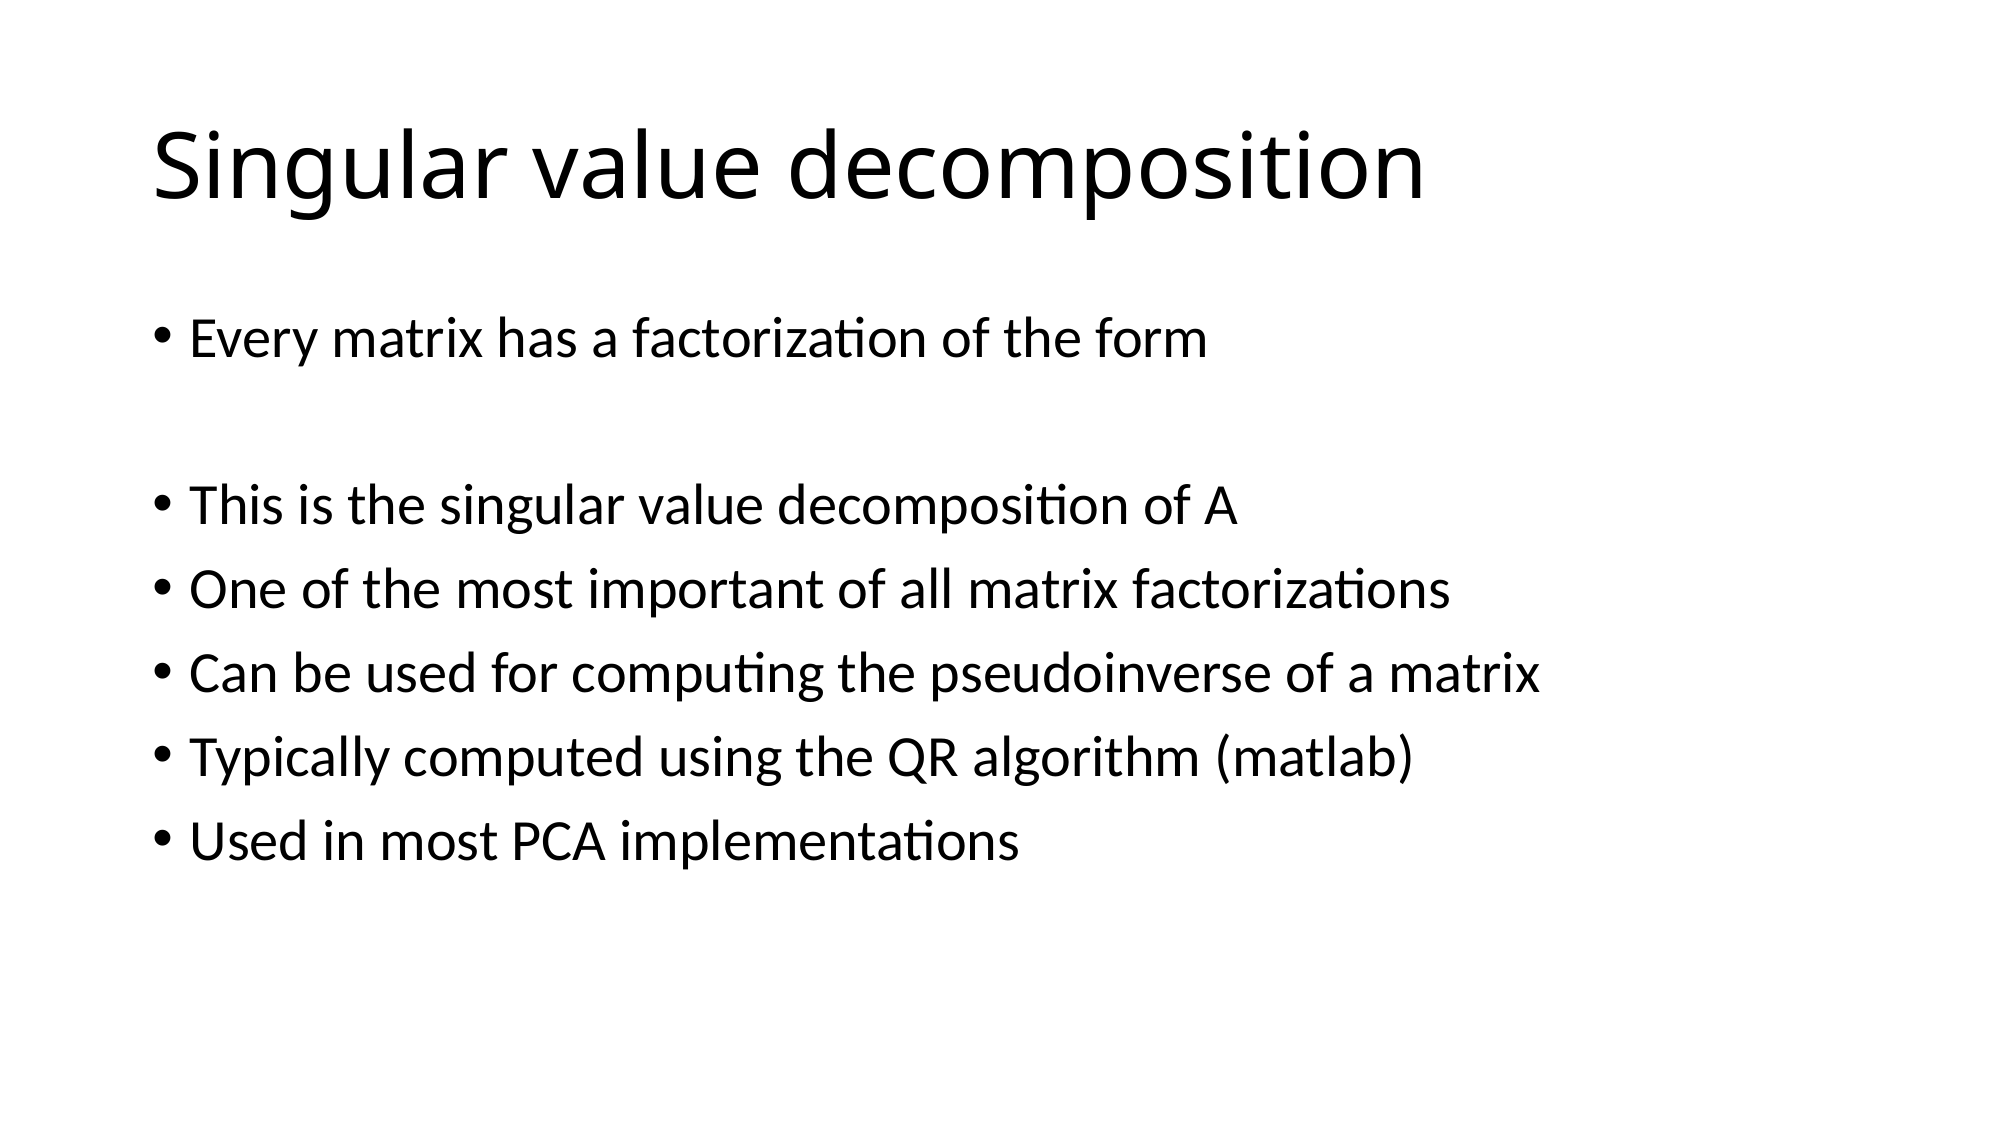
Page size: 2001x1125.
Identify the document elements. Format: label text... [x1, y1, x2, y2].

title Singular value decomposition [137, 59, 1863, 278]
